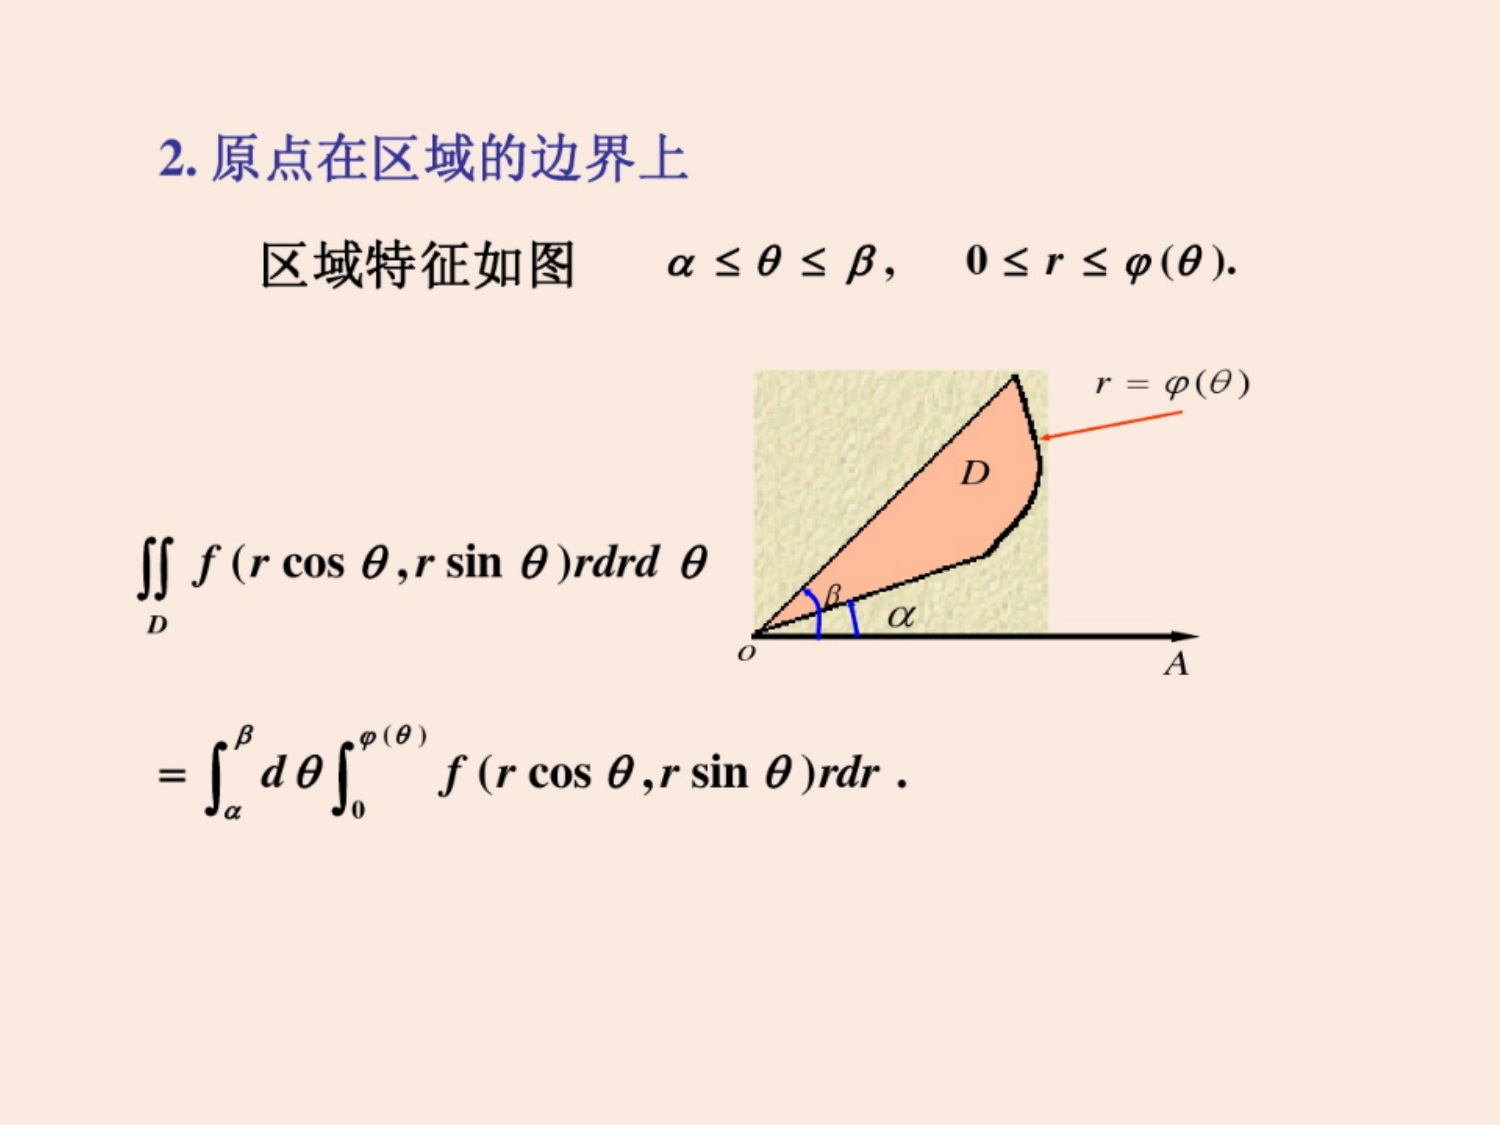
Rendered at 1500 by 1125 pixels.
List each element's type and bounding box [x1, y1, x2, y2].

picture [92, 87, 1408, 1038]
